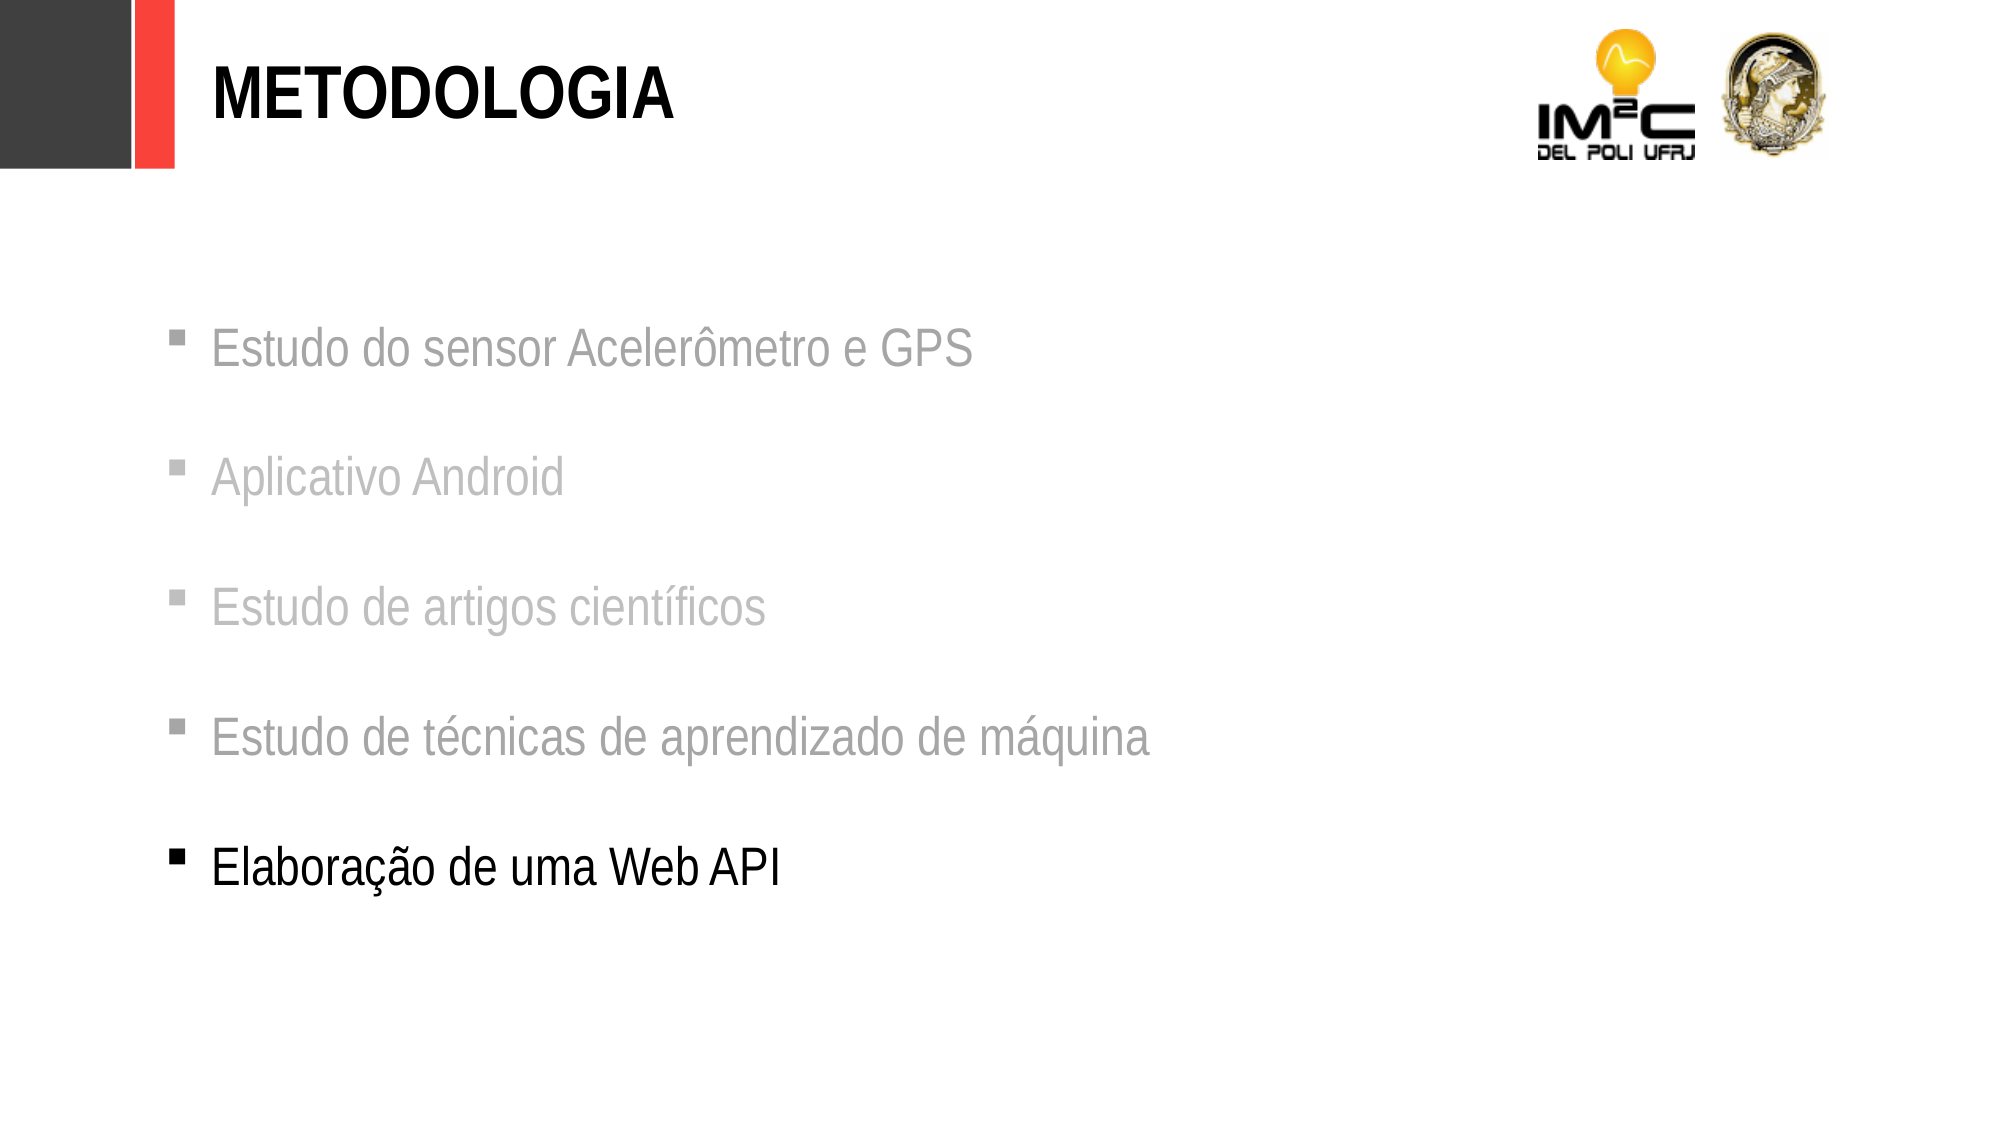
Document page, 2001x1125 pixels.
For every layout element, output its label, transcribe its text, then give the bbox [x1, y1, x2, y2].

text_box METODOLOGIA [197, 35, 691, 141]
picture [1538, 29, 1695, 160]
text_box [0, 0, 132, 170]
picture [1720, 31, 1829, 160]
text_box Estudo do sensor Acelerômetro e GPS Aplicativo Android Estudo de artigos científicos Estudo de técnicas de aprendizado de máquina Elaboração de uma Web API [150, 304, 1203, 969]
text_box [134, 0, 176, 170]
